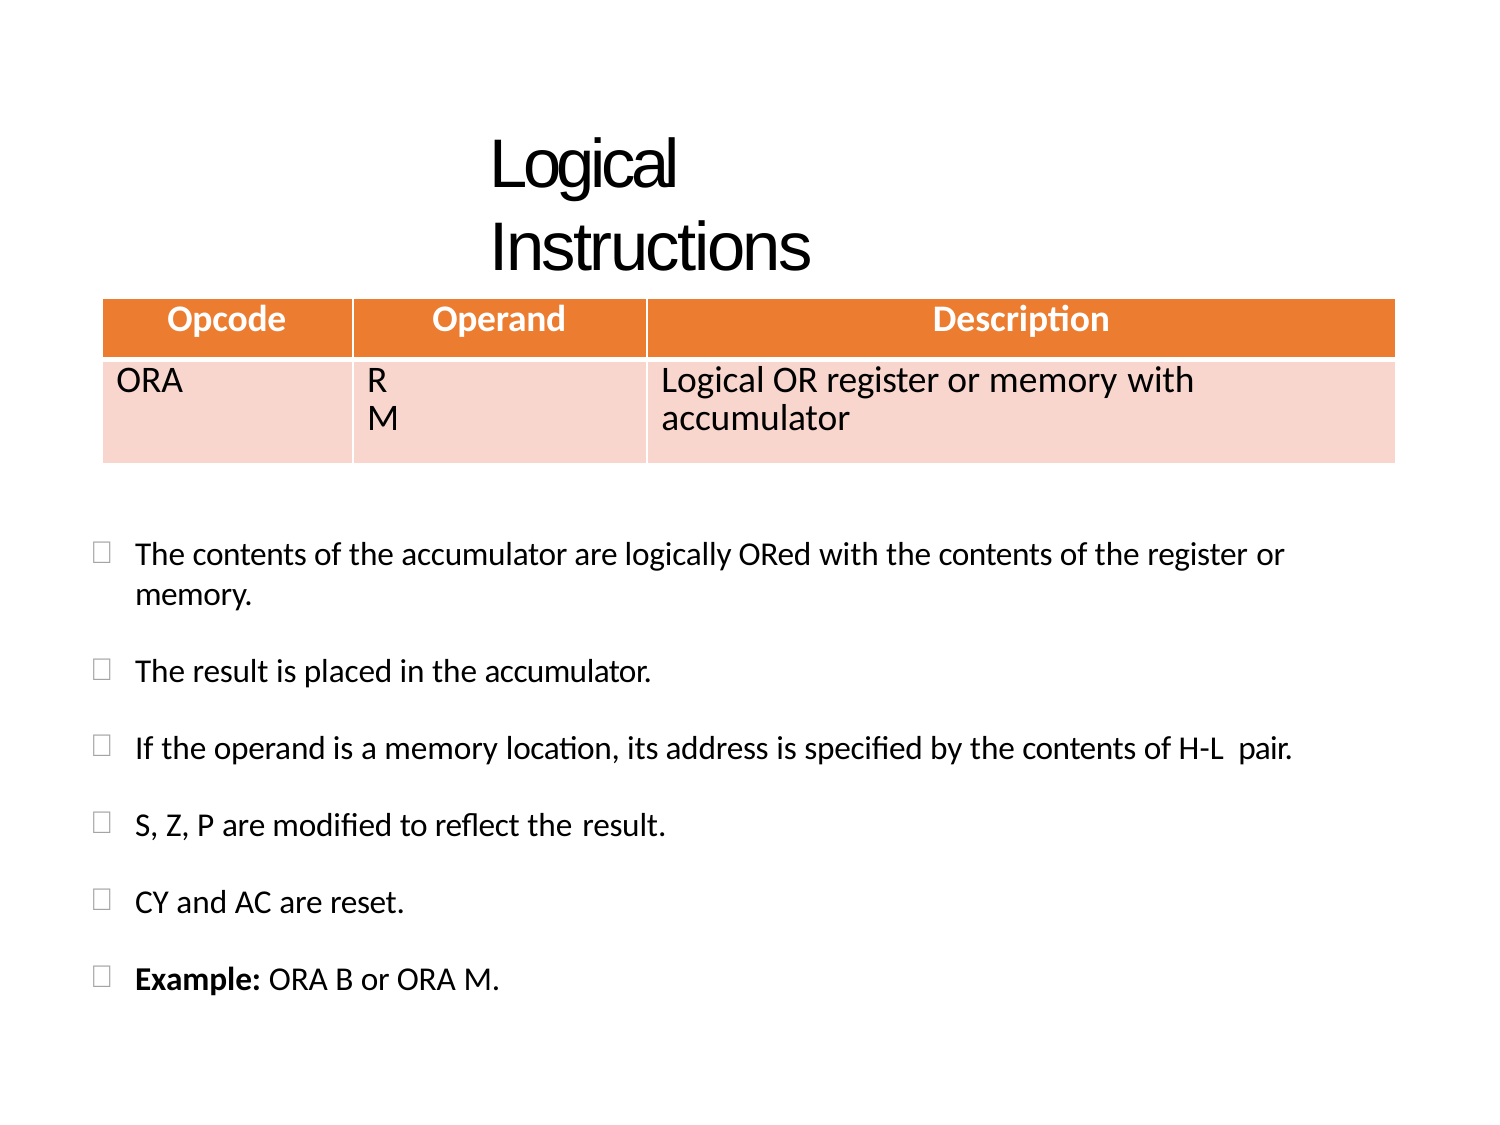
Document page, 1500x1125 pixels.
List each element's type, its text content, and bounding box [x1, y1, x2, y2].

table_cell ORA [103, 362, 352, 463]
table_cell R M [354, 362, 646, 463]
table_header Opcode [103, 299, 352, 357]
table_header Description [648, 299, 1395, 357]
table_header Operand [354, 299, 646, 357]
table_cell Logical OR register or memory with accumulator [648, 362, 1395, 463]
title Logical Instructions [486, 116, 1014, 298]
text_box The contents of the accumulator are logically ORed with the contents of the register or memory. The result is placed in the accumulator. If the operand is a memory location, its address is specified by the contents of H-L pair. S, Z, P are modified to reflect the result. CY and AC are reset. Example: ORA B or ORA M. [87, 530, 1308, 997]
